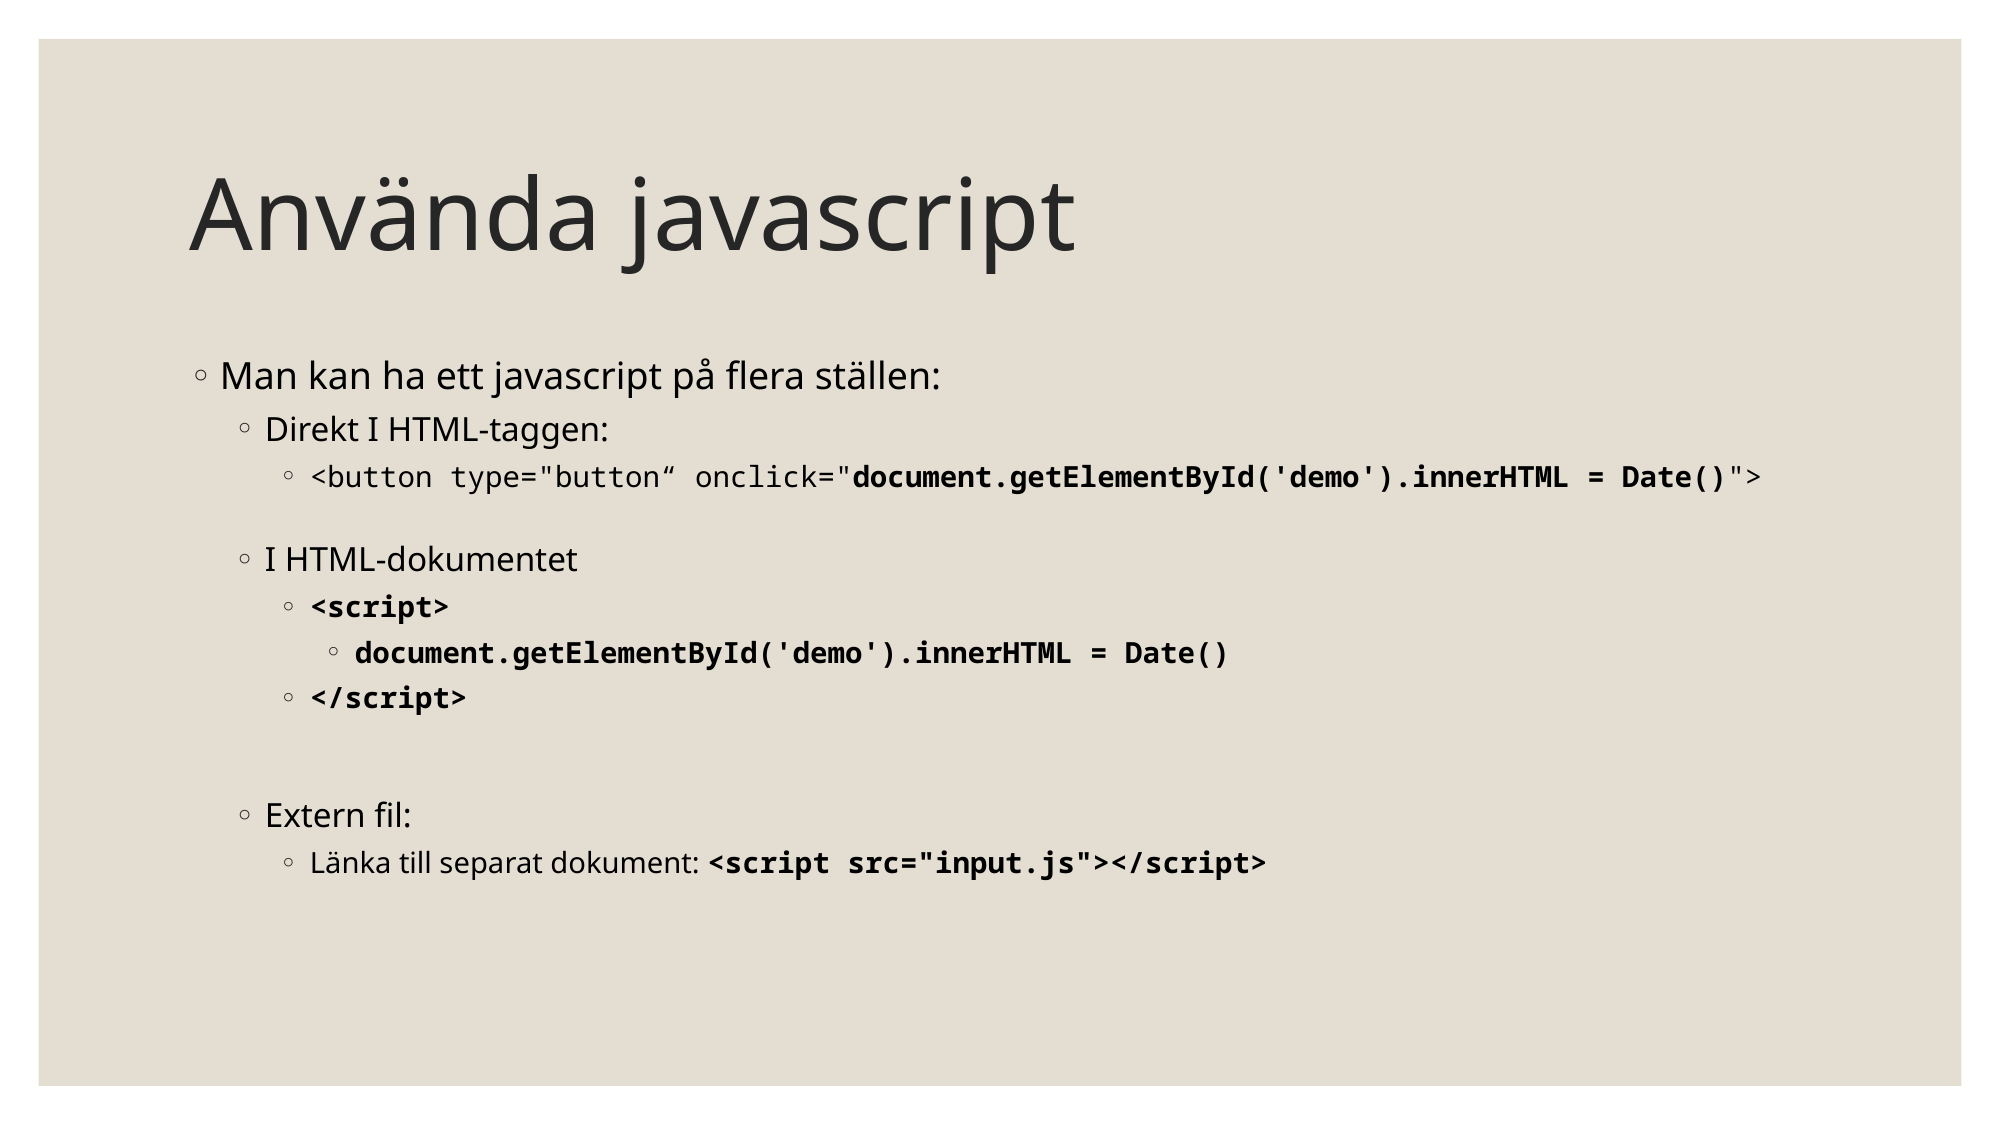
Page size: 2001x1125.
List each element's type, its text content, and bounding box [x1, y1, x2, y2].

title Använda javascript [174, 105, 1825, 331]
list Man kan ha ett javascript på flera ställen: Direkt I HTML-taggen: <button type="button“ onclick="document.getElementById('demo').innerHTML = Date()"> I HTML-dokumentet <script> document.getElementById('demo').innerHTML = Date() </script> Extern fil: Länka till separat dokument: <script src="input.js"></script> [174, 345, 1825, 990]
